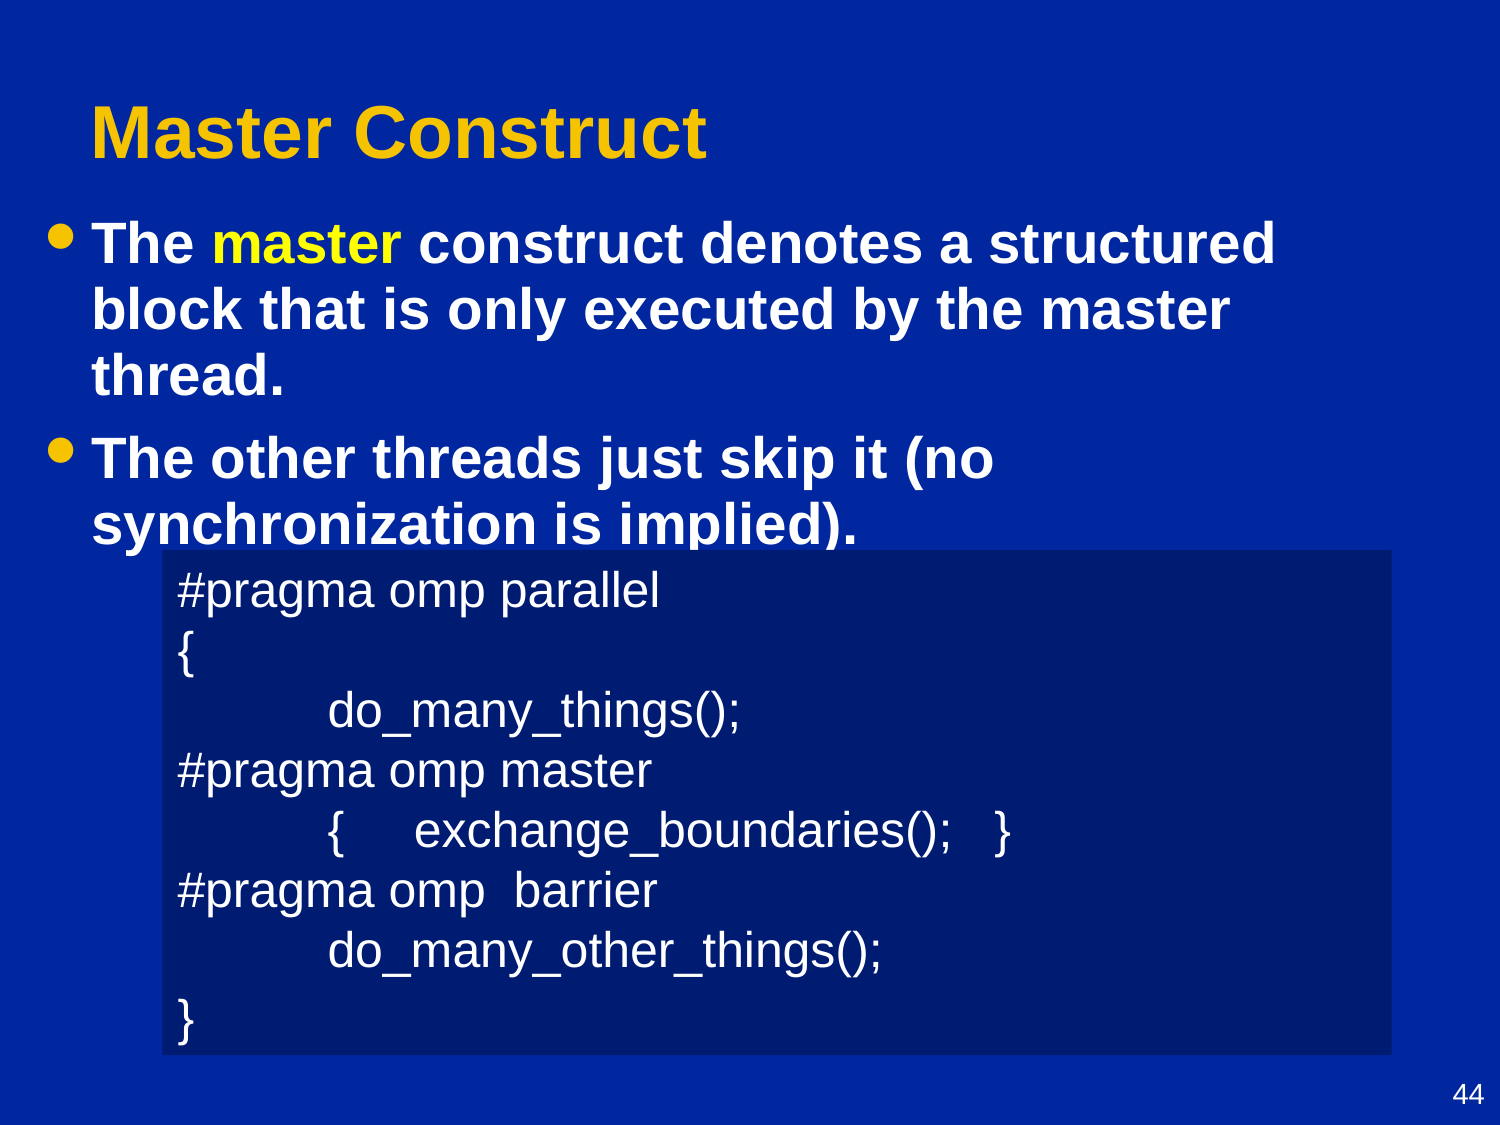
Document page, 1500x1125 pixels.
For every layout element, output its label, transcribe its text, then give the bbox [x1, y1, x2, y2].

text_box #pragma omp parallel { do_many_things(); #pragma omp master { exchange_boundaries(); } #pragma omp barrier do_many_other_things(); } [162, 549, 1392, 1056]
slide_number 44 [1334, 1067, 1500, 1125]
list The master construct denotes a structured block that is only executed by the master thread. The other threads just skip it (no synchronization is implied). [28, 203, 1455, 556]
title Master Construct [75, 40, 1470, 229]
